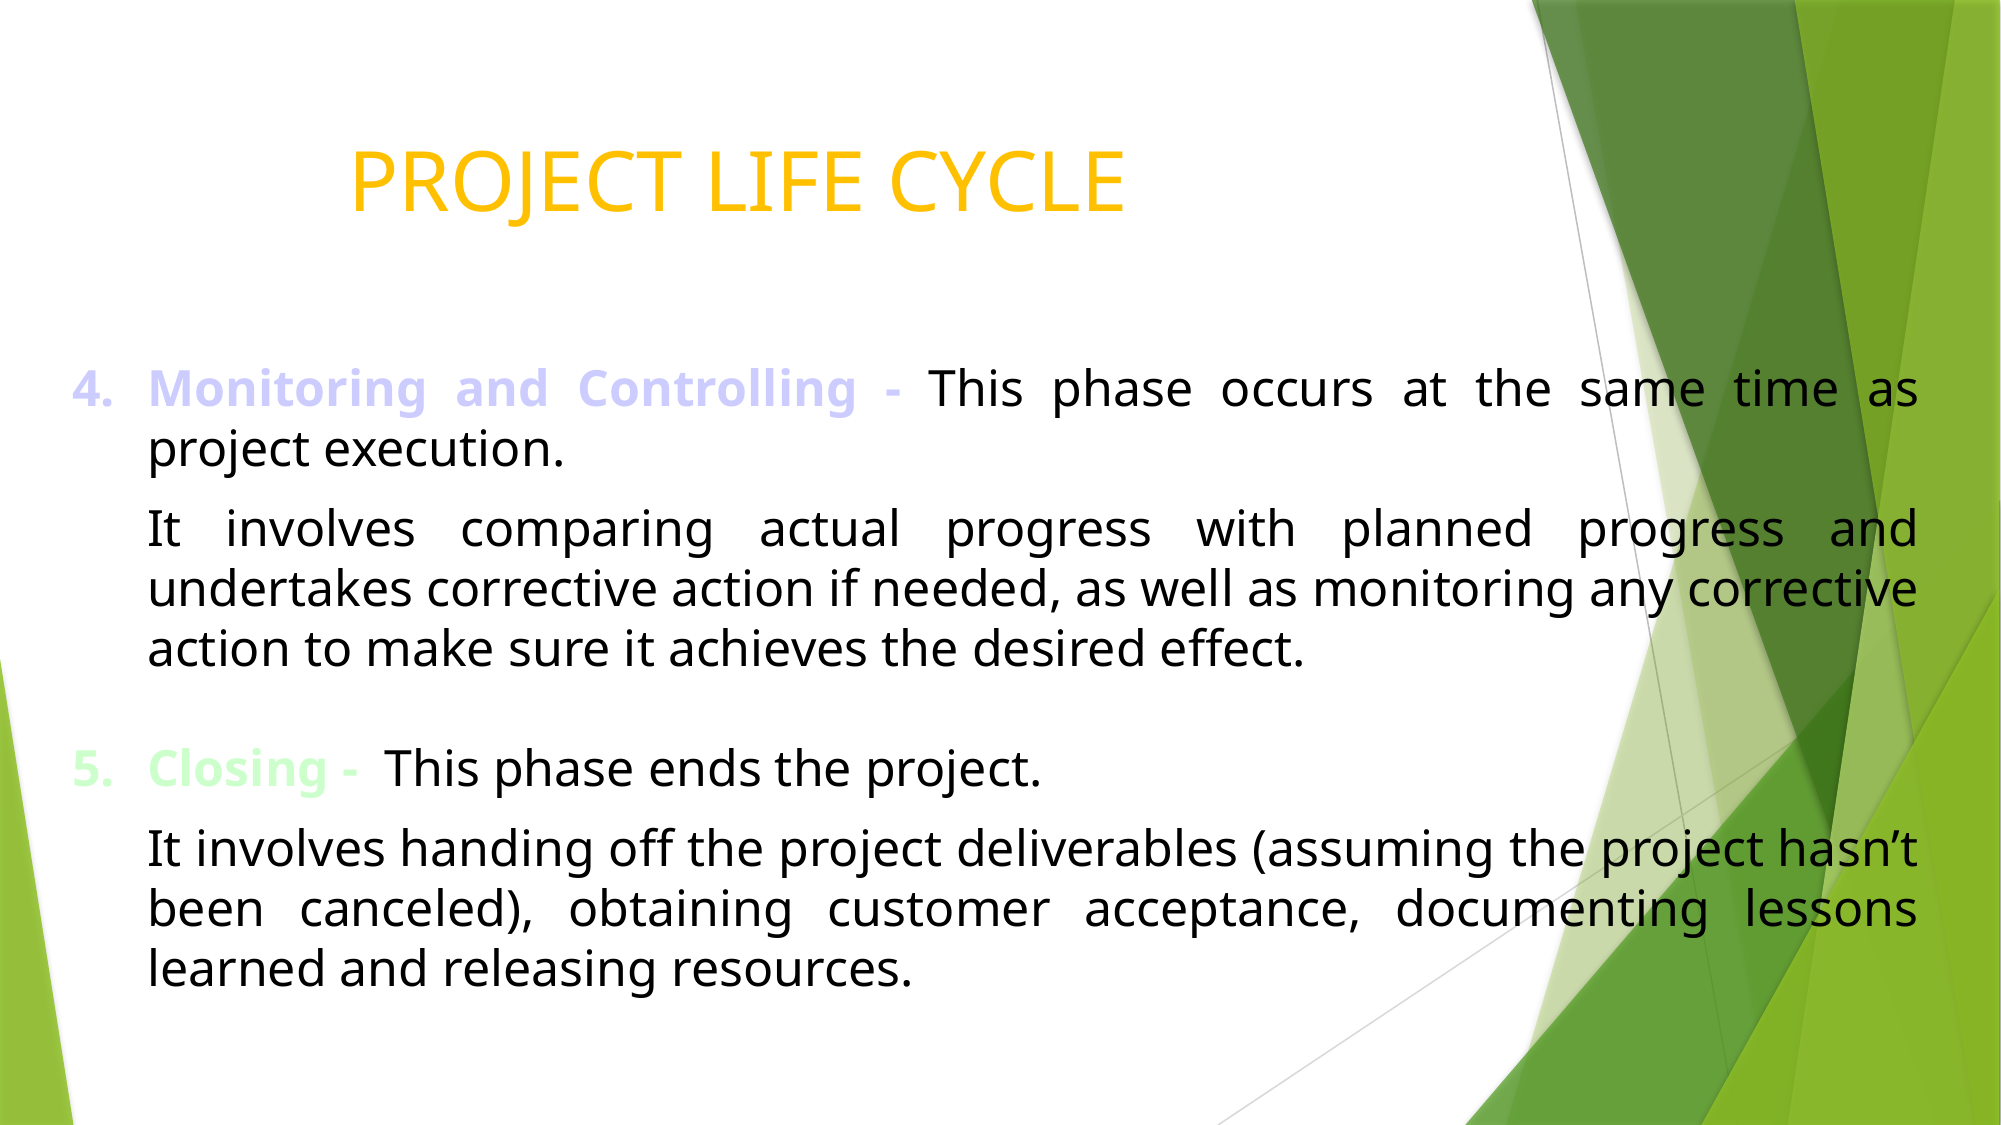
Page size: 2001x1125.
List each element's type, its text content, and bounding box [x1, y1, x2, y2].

text_box Monitoring and Controlling - This phase occurs at the same time as project execution. It involves comparing actual progress with planned progress and undertakes corrective action if needed, as well as monitoring any corrective action to make sure it achieves the desired effect. Closing - This phase ends the project. It involves handing off the project deliverables (assuming the project hasn’t been canceled), obtaining customer acceptance, documenting lessons learned and releasing resources. [57, 349, 1935, 1004]
title PROJECT LIFE CYCLE [333, 114, 1738, 242]
